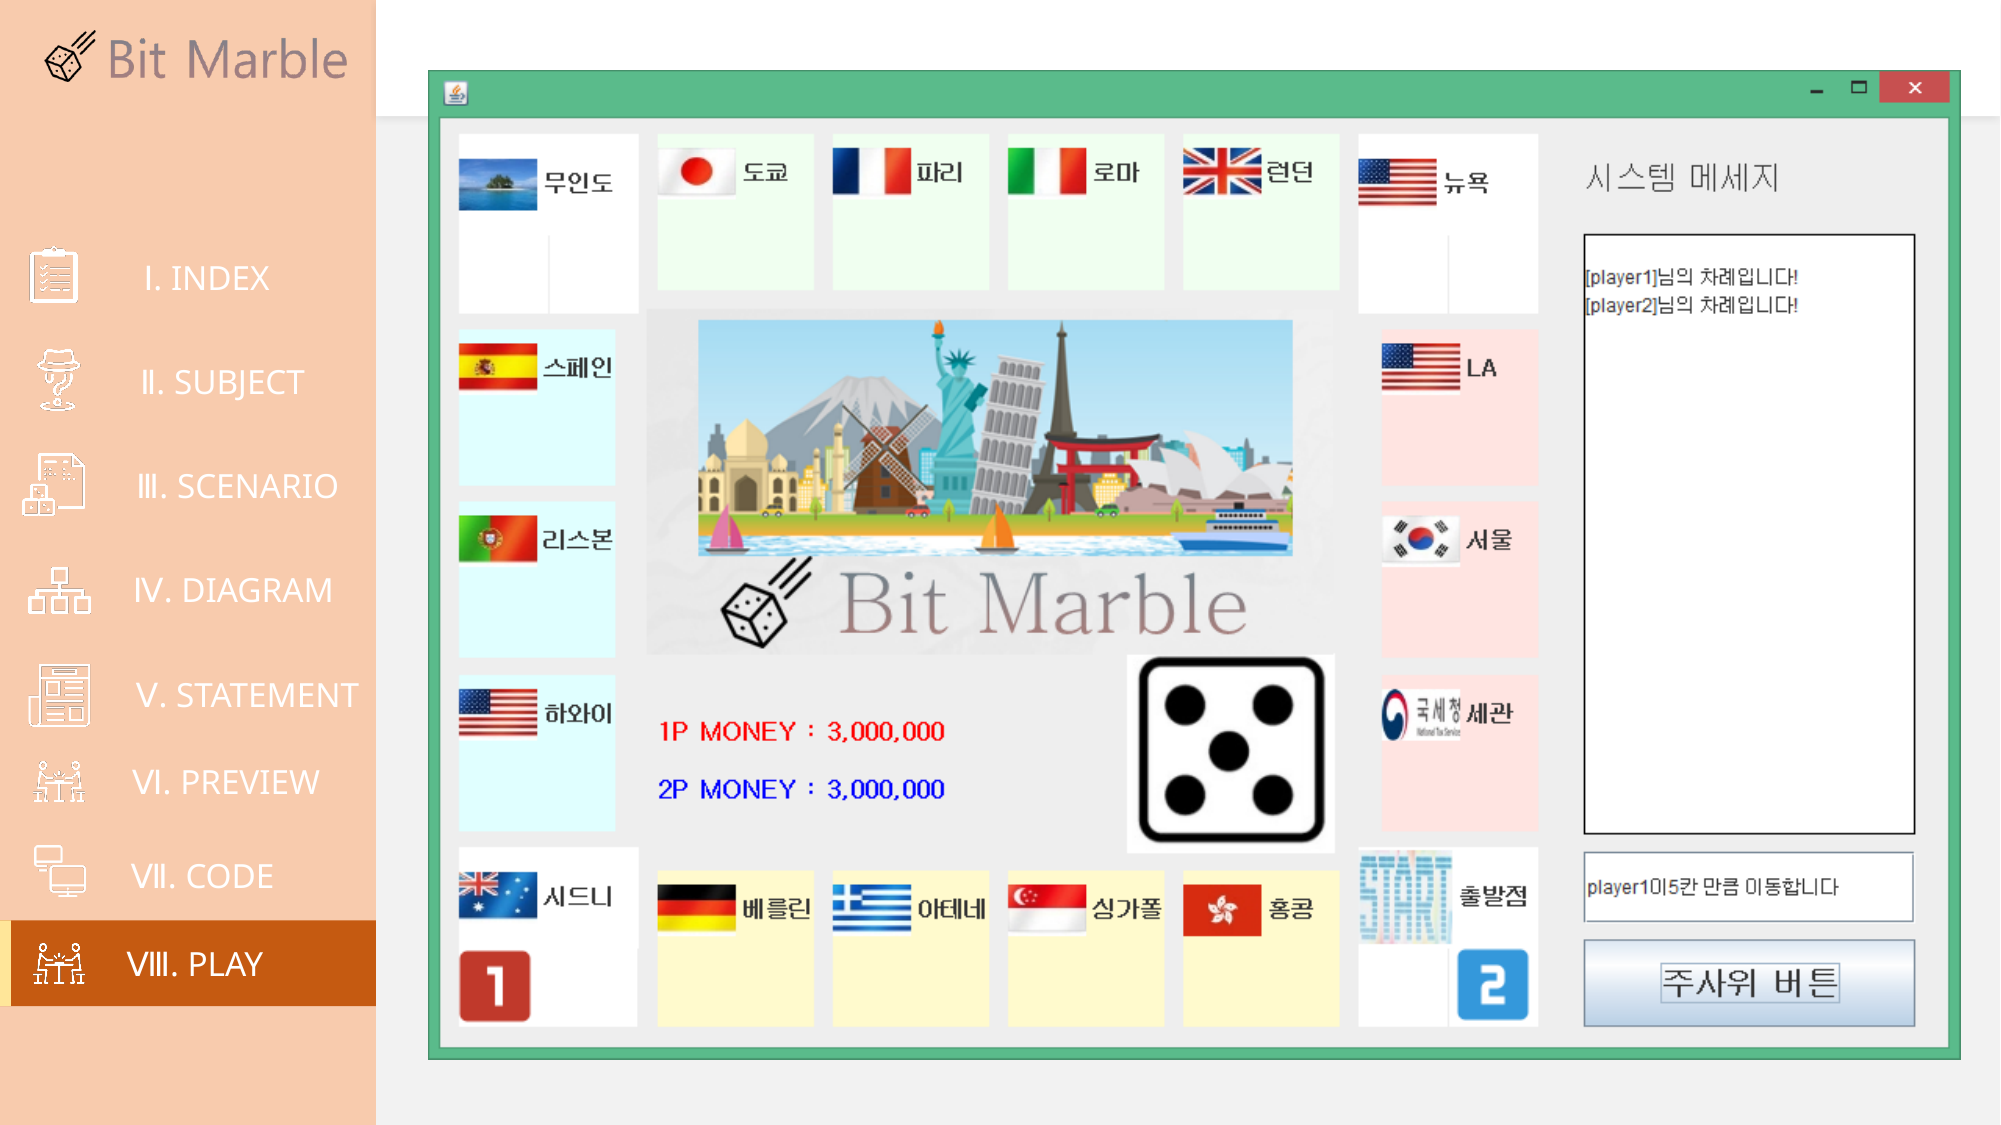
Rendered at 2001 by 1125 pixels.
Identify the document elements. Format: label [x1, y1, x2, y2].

picture [33, 937, 85, 989]
picture [25, 246, 82, 303]
picture [22, 453, 85, 516]
picture [34, 845, 86, 897]
picture [428, 70, 1961, 1060]
picture [27, 349, 90, 411]
picture [28, 558, 91, 622]
picture [44, 23, 377, 93]
picture [27, 664, 91, 727]
picture [33, 755, 85, 807]
